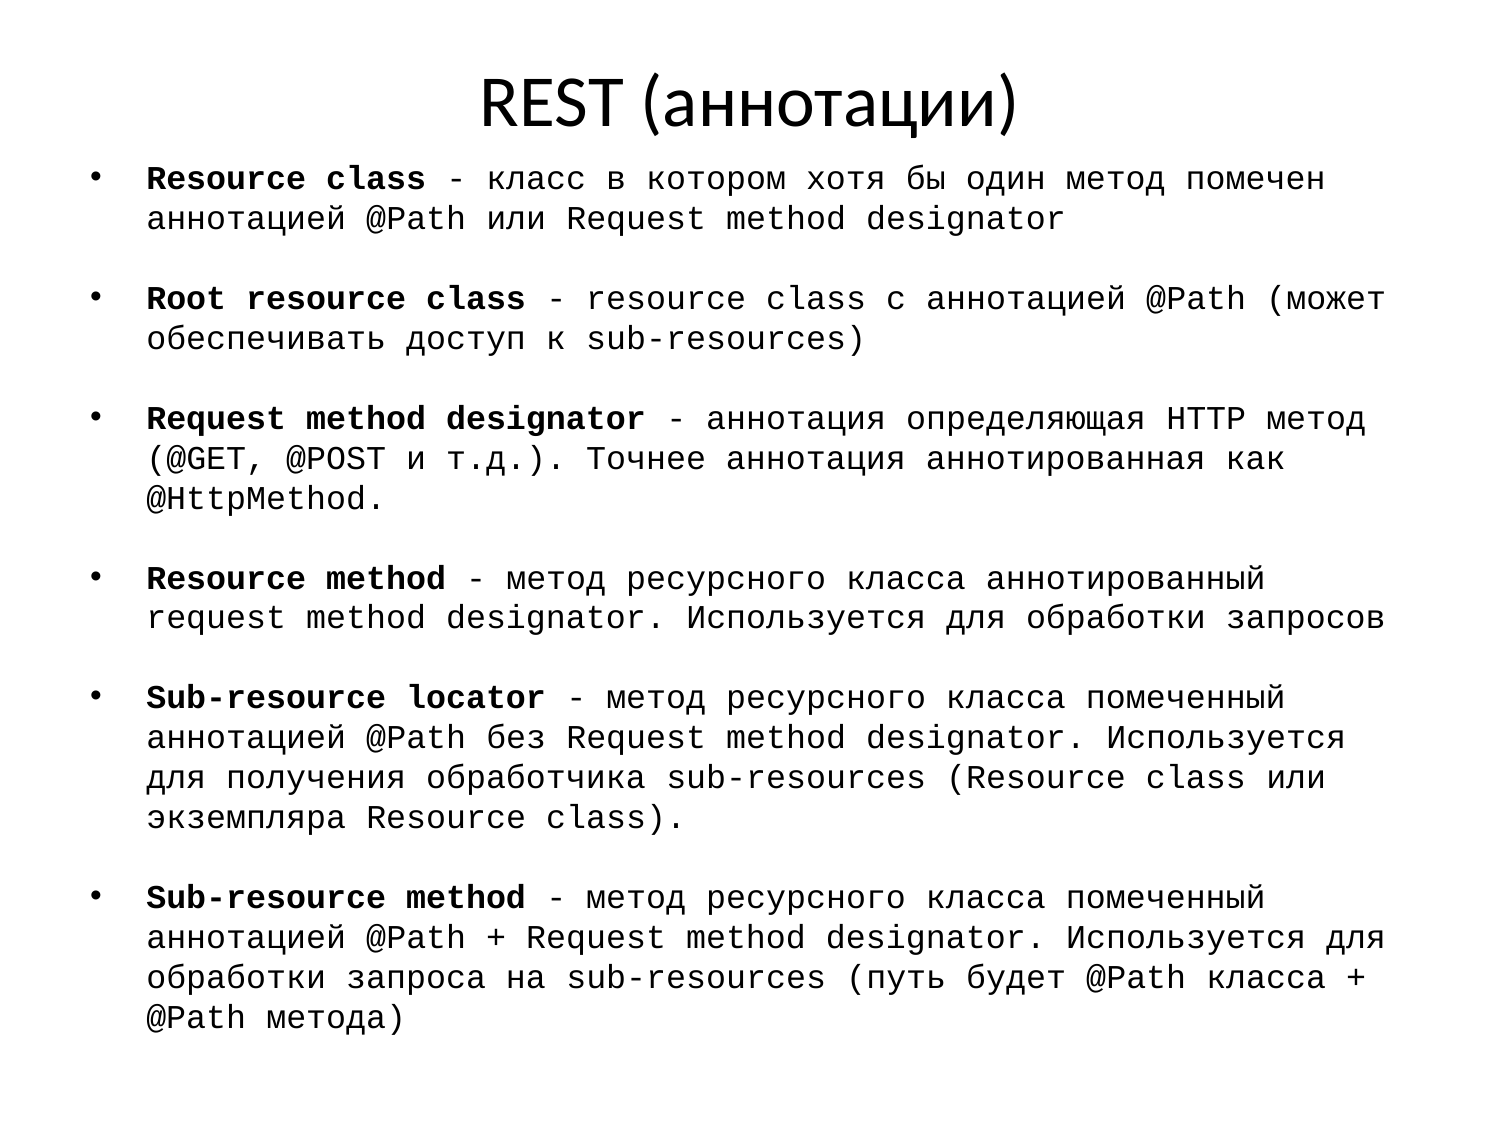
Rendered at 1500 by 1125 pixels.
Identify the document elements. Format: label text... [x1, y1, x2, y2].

title REST (аннотации) [75, 45, 1425, 149]
list Resource class - класс в котором хотя бы один метод помечен аннотацией @Path или Request method designator Root resource class - resource class с аннотацией @Path (может обеспечивать доступ к sub-resources) Request method designator - аннотация определяющая HTTP метод (@GET, @POST и т.д.). Точнее аннотация аннотированная как @HttpMethod. Resource method - метод ресурсного класса аннотированный request method designator. Используется для обработки запросов Sub-resource locator - метод ресурсного класса помеченный аннотацией @Path без Request method designator. Используется для получения обработчика sub-resources (Resource class или экземпляра Resource class). Sub-resource method - метод ресурсного класса помеченный аннотацией @Path + Request method designator. Используется для обработки запроса на sub-resources (путь будет @Path класса + @Path метода) [75, 149, 1425, 1035]
